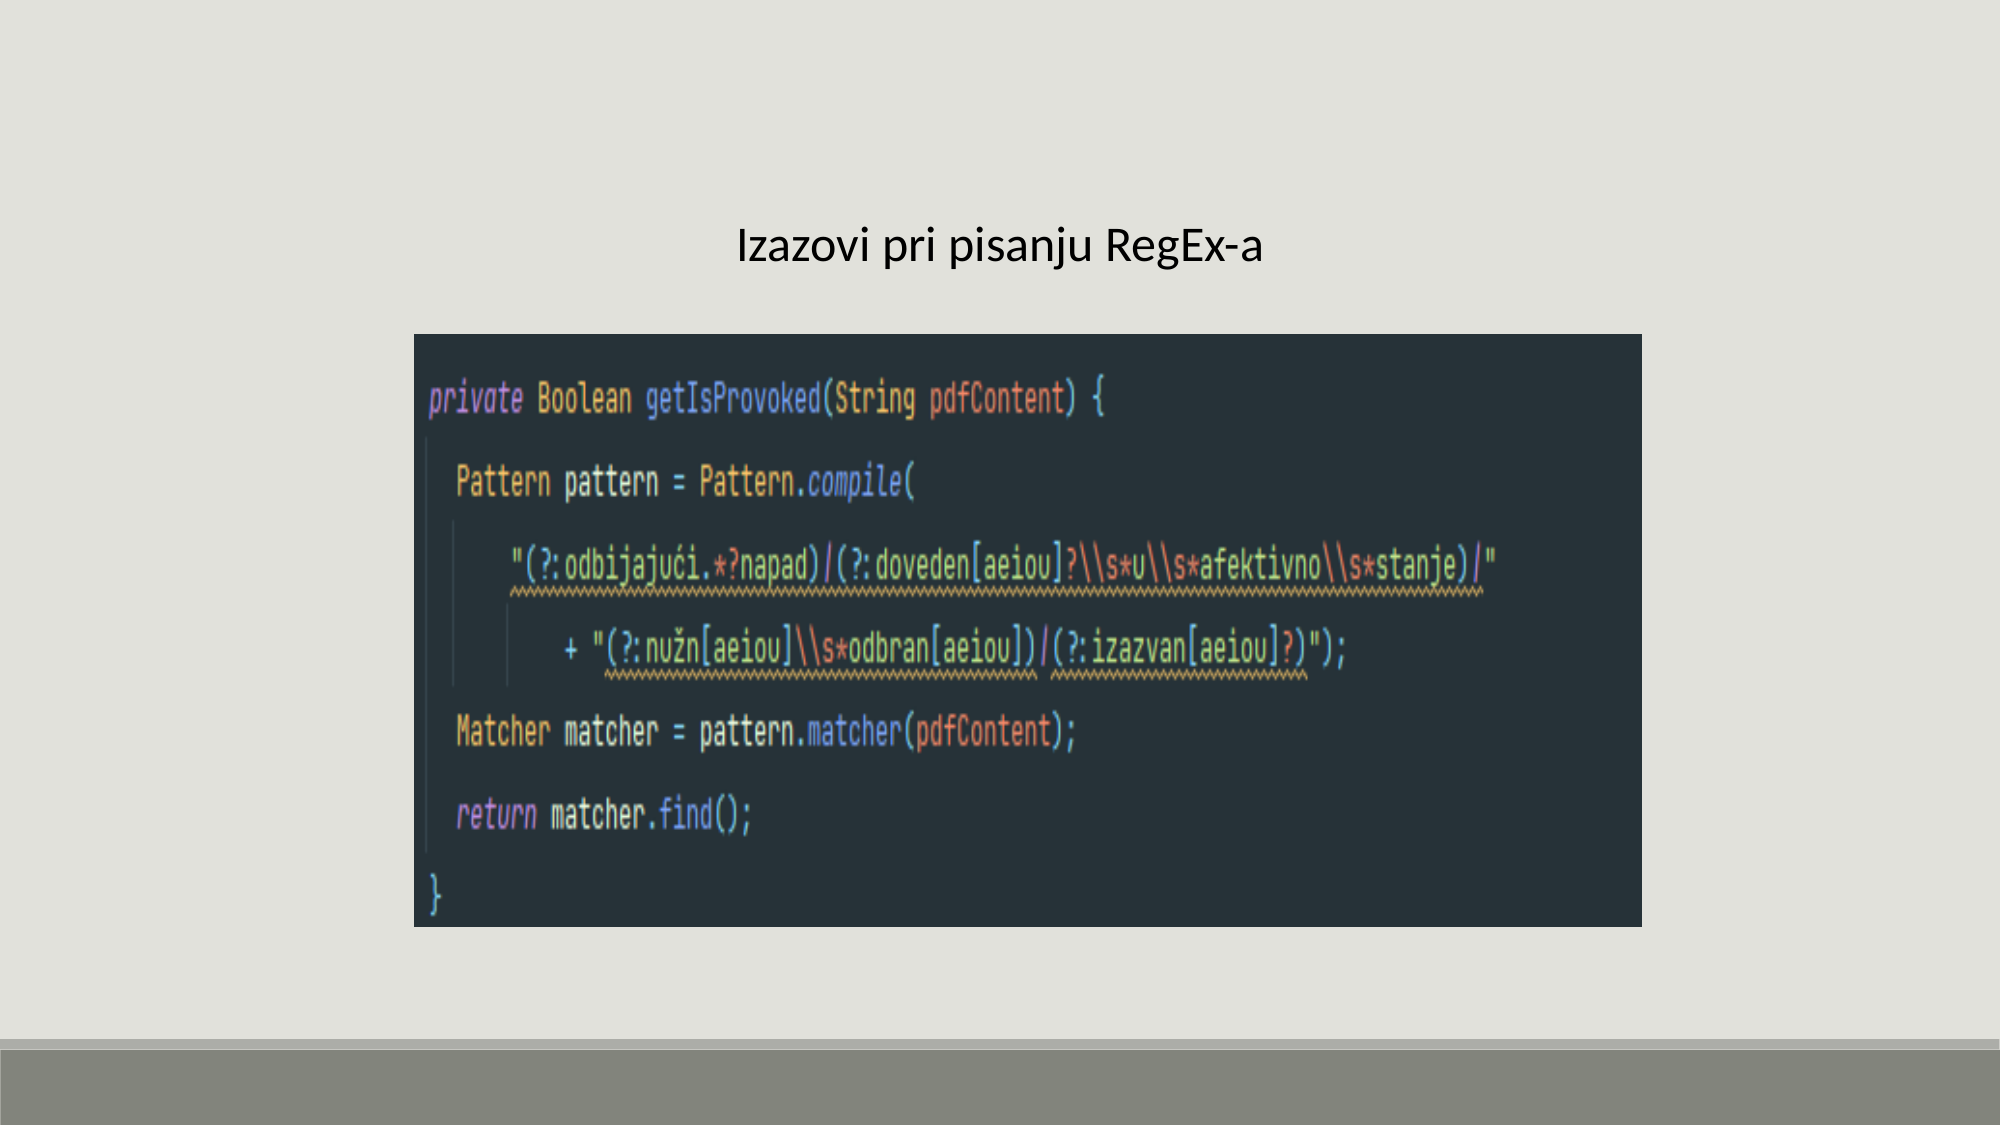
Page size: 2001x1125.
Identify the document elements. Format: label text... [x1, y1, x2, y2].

picture [413, 334, 1643, 928]
text_box Izazovi pri pisanju RegEx-a [721, 204, 1335, 279]
